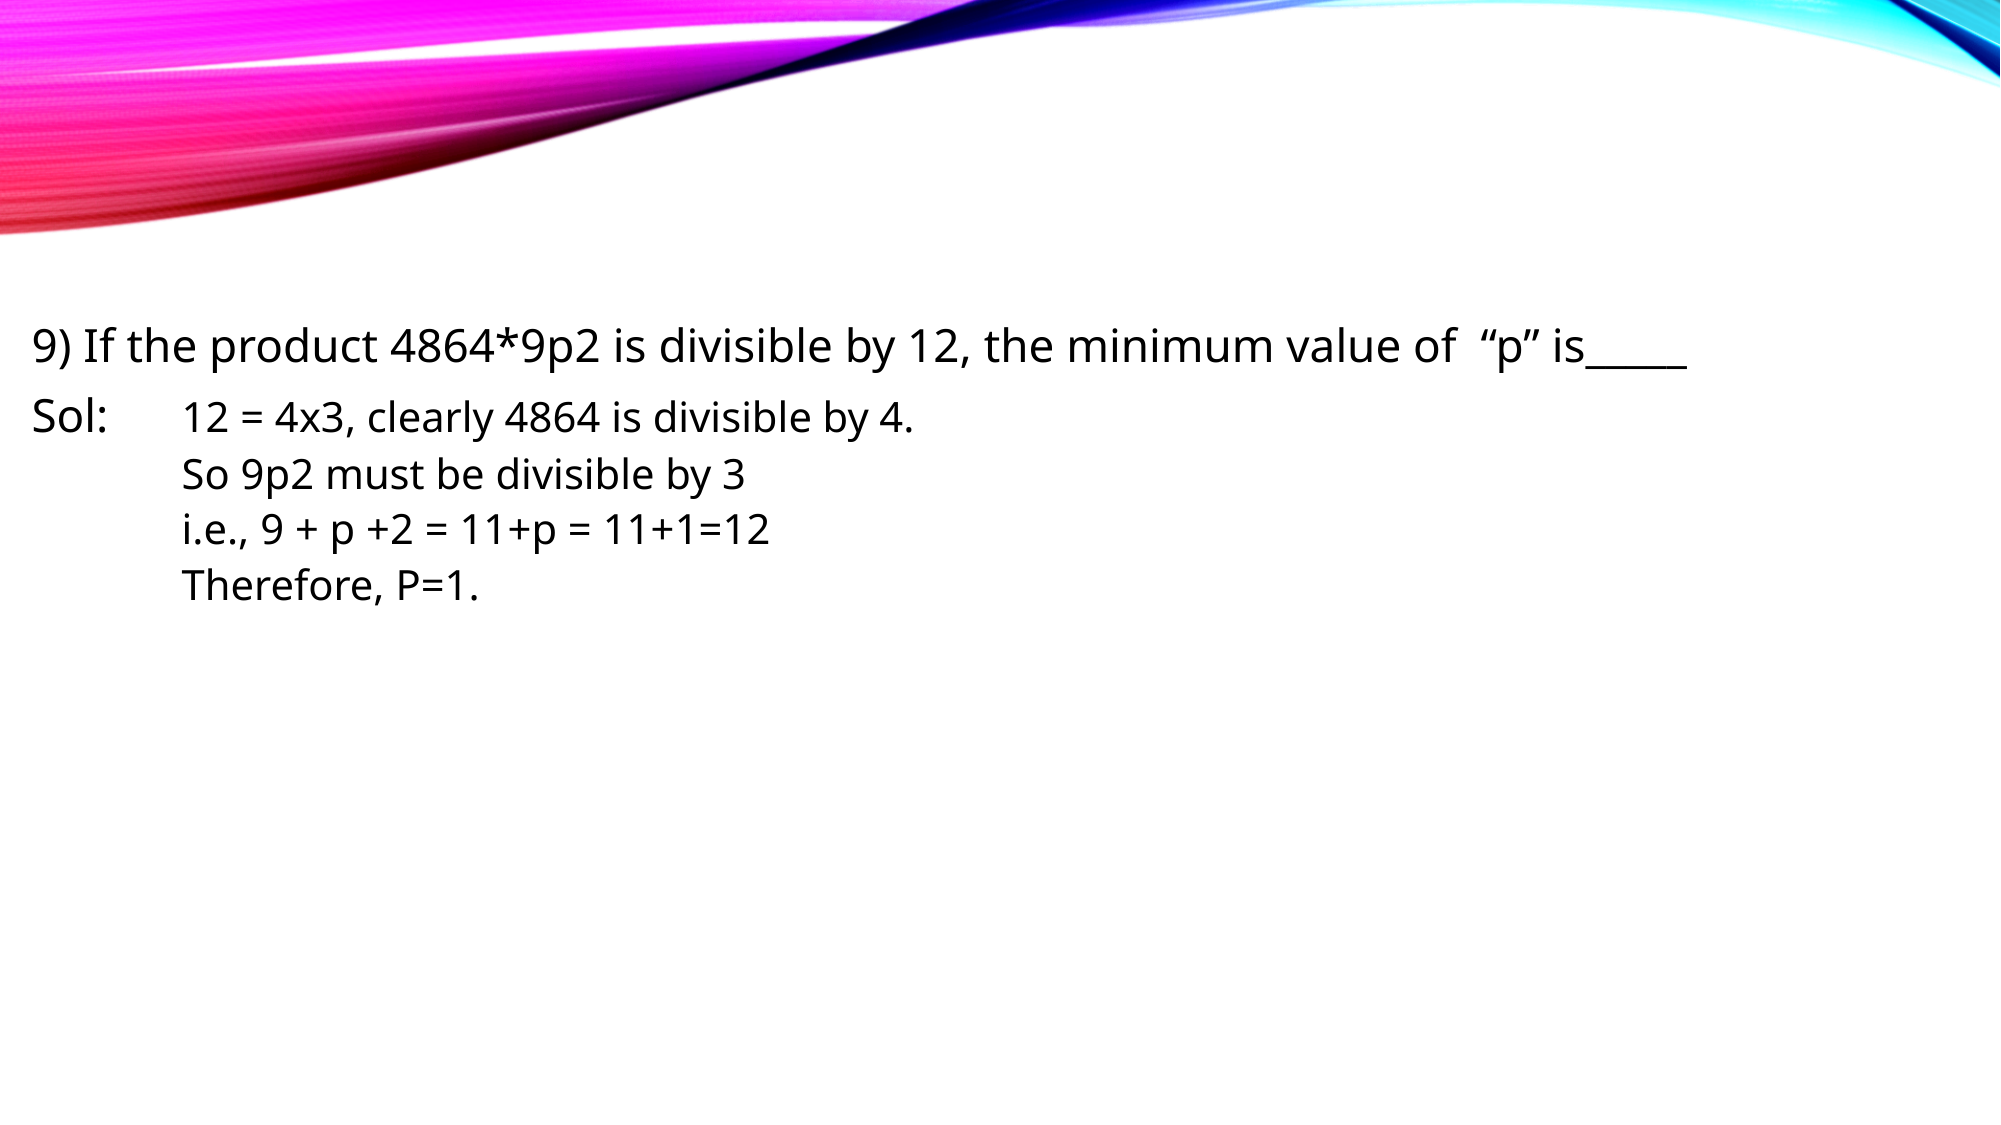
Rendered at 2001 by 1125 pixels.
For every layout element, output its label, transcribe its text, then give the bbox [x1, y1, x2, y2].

picture [1890, 0, 2000, 75]
picture [0, 0, 2000, 237]
list 9) If the product 4864*9p2 is divisible by 12, the minimum value of “p” is_____ Sol: 12 = 4x3, clearly 4864 is divisible by 4. So 9p2 must be divisible by 3 i.e., 9 + p +2 = 11+p = 11+1=12 Therefore, P=1. [16, 244, 1985, 1125]
picture [1910, 0, 2000, 45]
